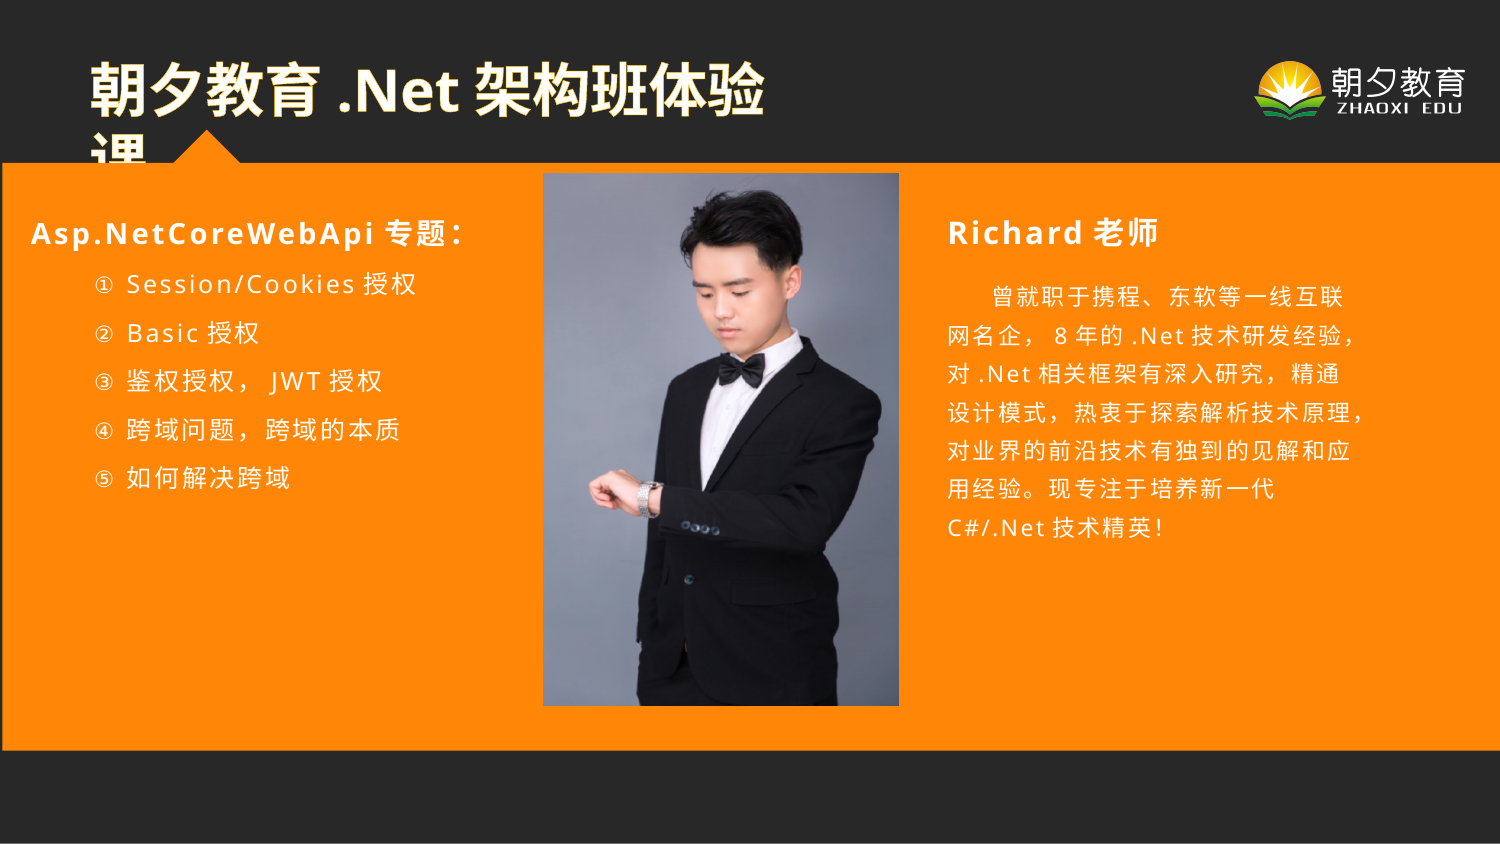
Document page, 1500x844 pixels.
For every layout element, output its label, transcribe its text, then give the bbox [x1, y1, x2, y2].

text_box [2, 139, 1500, 751]
text_box [0, 0, 1500, 844]
picture [543, 173, 899, 706]
picture [1254, 61, 1465, 120]
text_box 朝夕教育.Net架构班体验课 [74, 45, 813, 139]
